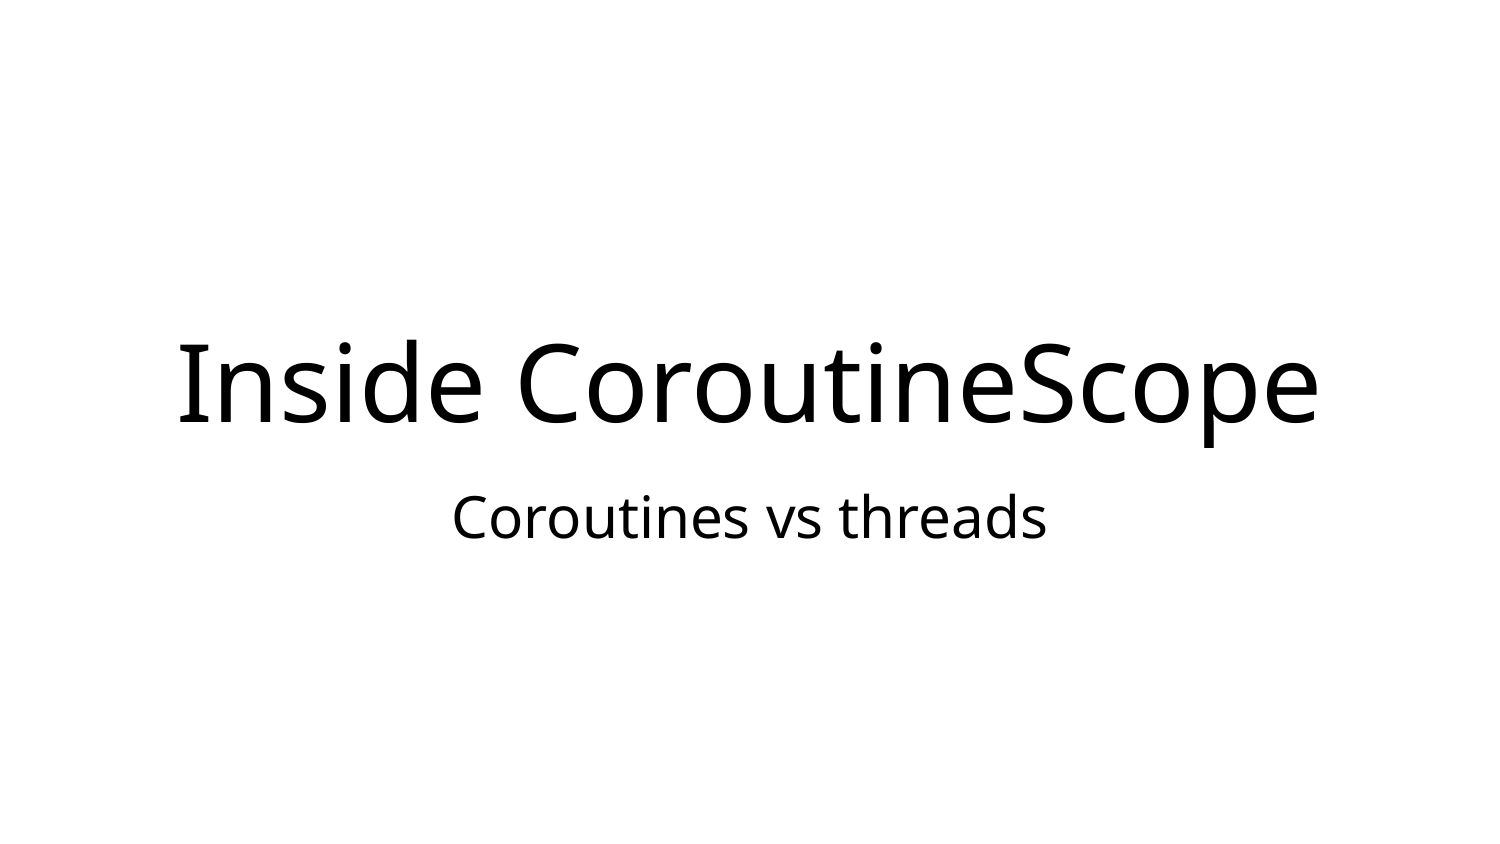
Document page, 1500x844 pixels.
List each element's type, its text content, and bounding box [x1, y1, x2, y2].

title Inside CoroutineScope [51, 122, 1449, 459]
subtitle Coroutines vs threads [51, 464, 1449, 595]
